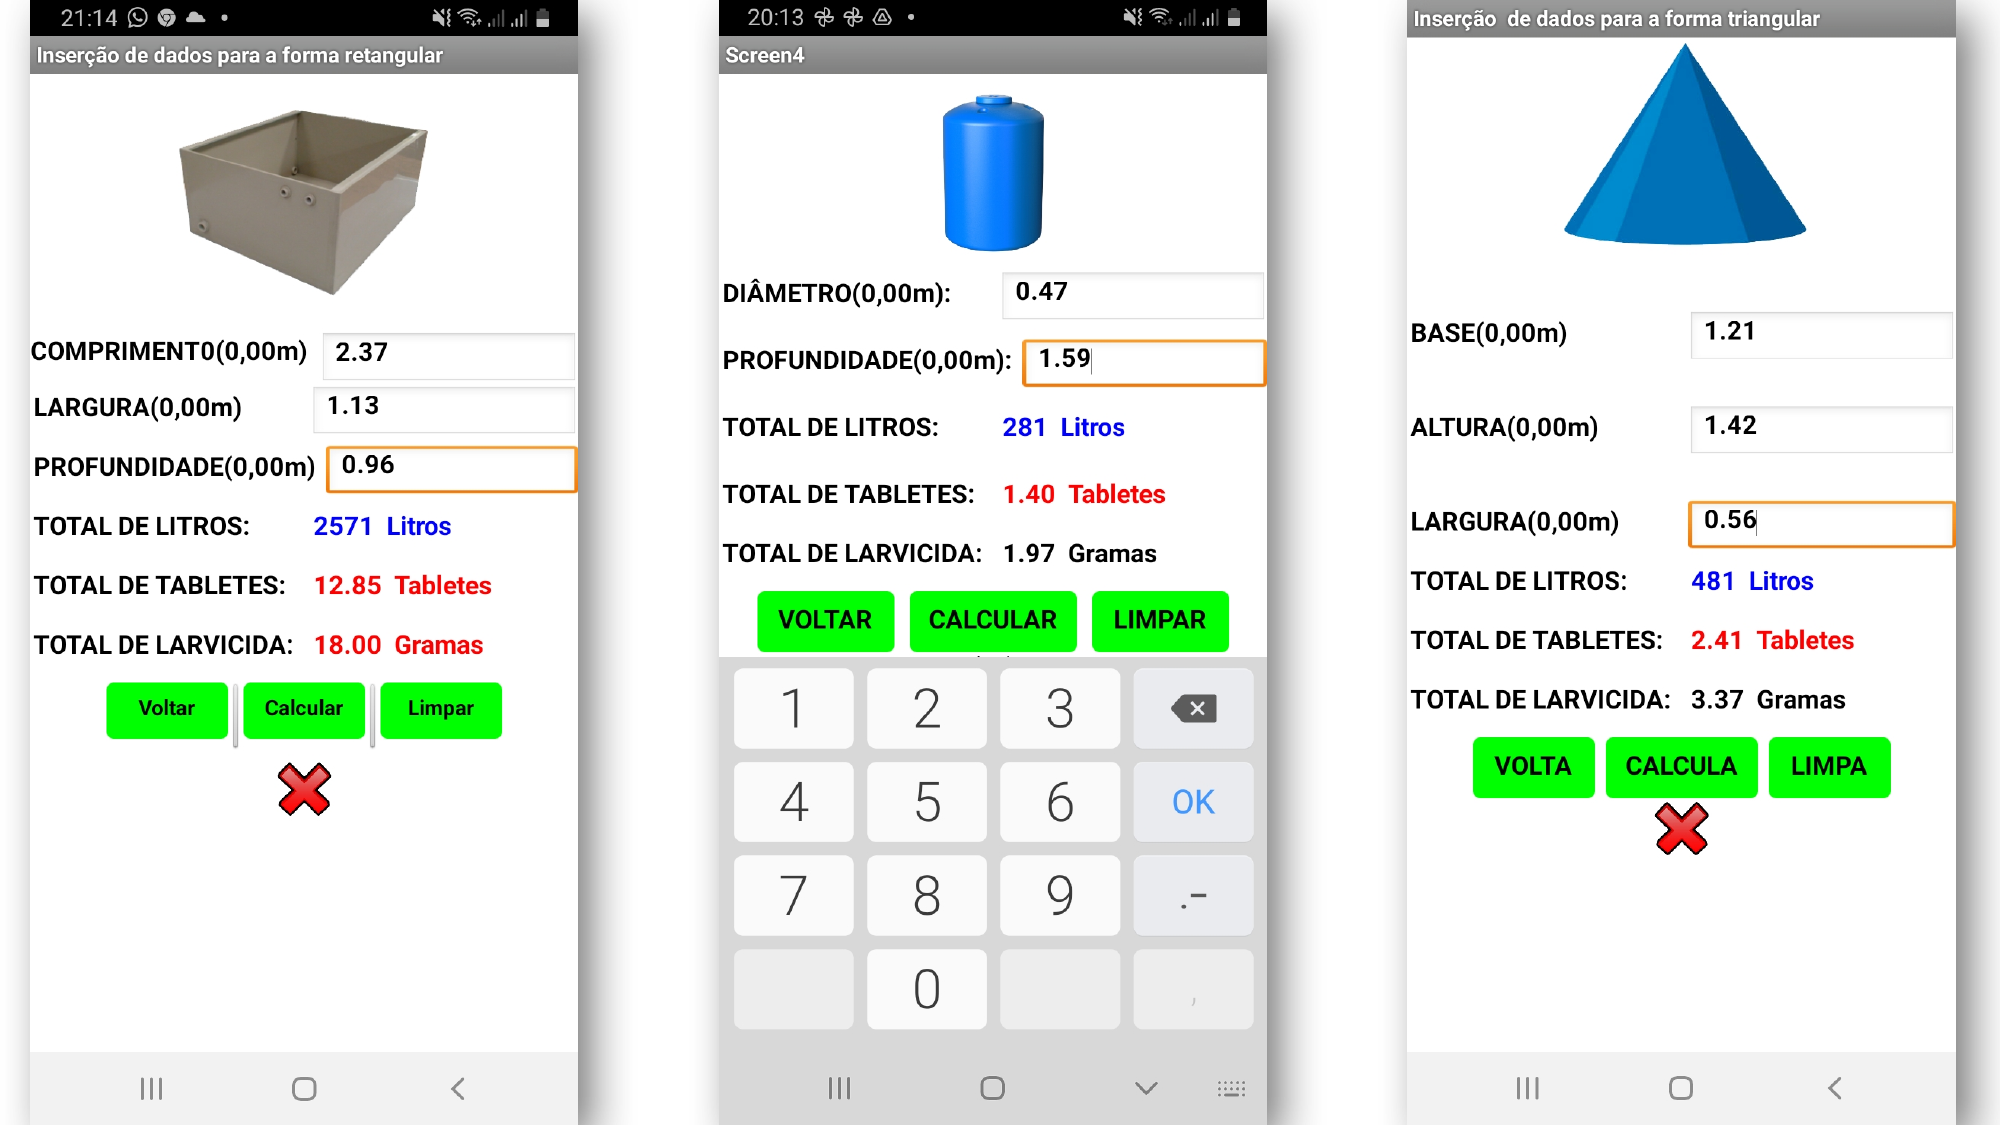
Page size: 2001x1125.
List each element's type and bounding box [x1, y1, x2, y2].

picture [30, 0, 578, 1125]
picture [719, 0, 1267, 1125]
picture [1407, 0, 1956, 1125]
